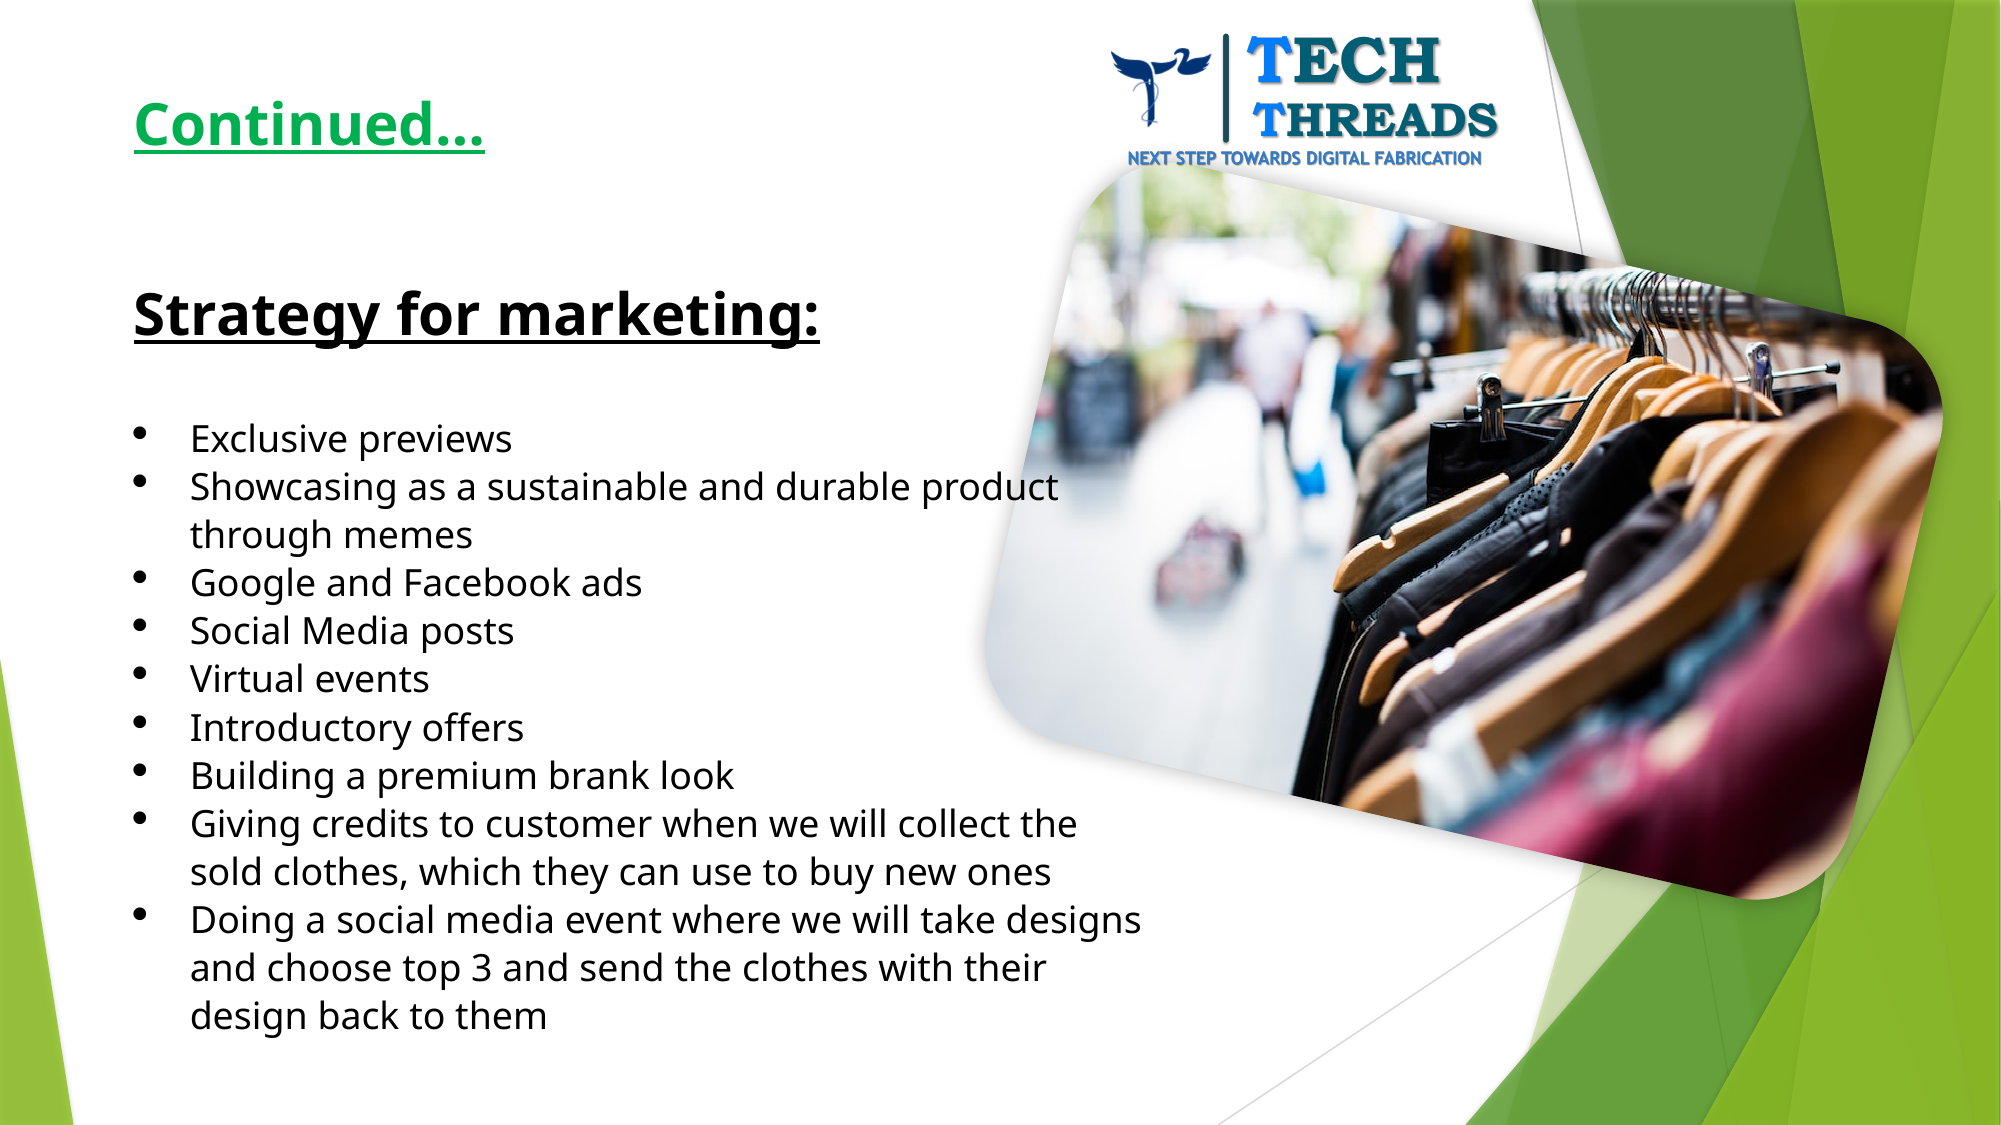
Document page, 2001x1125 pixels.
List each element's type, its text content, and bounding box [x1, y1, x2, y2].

picture [1019, 0, 1943, 900]
text_box Strategy for marketing: Exclusive previews Showcasing as a sustainable and durable product through memes Google and Facebook ads Social Media posts Virtual events Introductory offers Building a premium brank look Giving credits to customer when we will collect the sold clothes, which they can use to buy new ones Doing a social media event where we will take designs and choose top 3 and send the clothes with their design back to them [118, 264, 1164, 1045]
text_box Continued… [118, 79, 861, 165]
